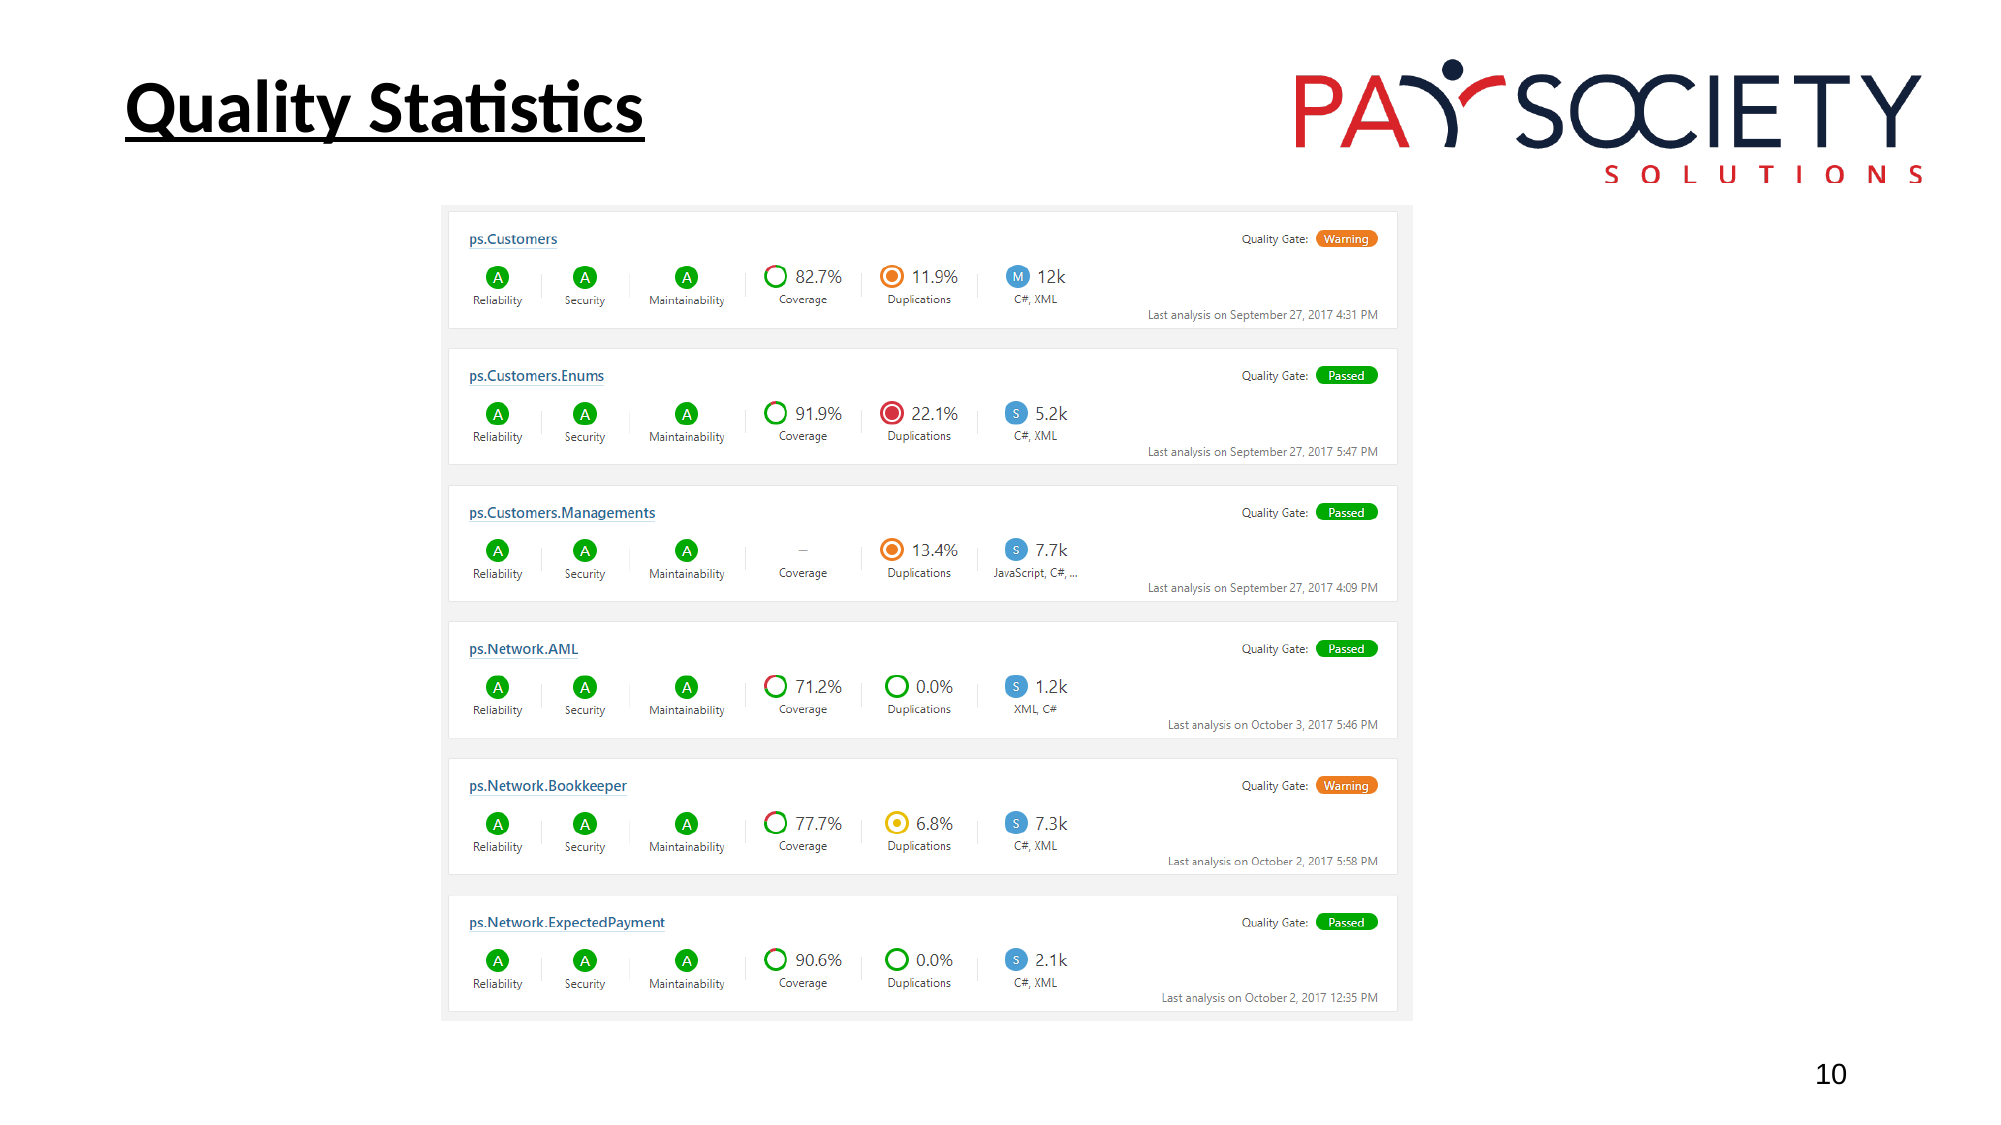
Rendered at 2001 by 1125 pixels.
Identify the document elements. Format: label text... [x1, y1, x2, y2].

picture [441, 205, 1413, 1021]
slide_number 10 [1412, 1042, 1863, 1103]
text_box Quality Statistics [110, 59, 1180, 183]
picture [1295, 59, 1922, 184]
